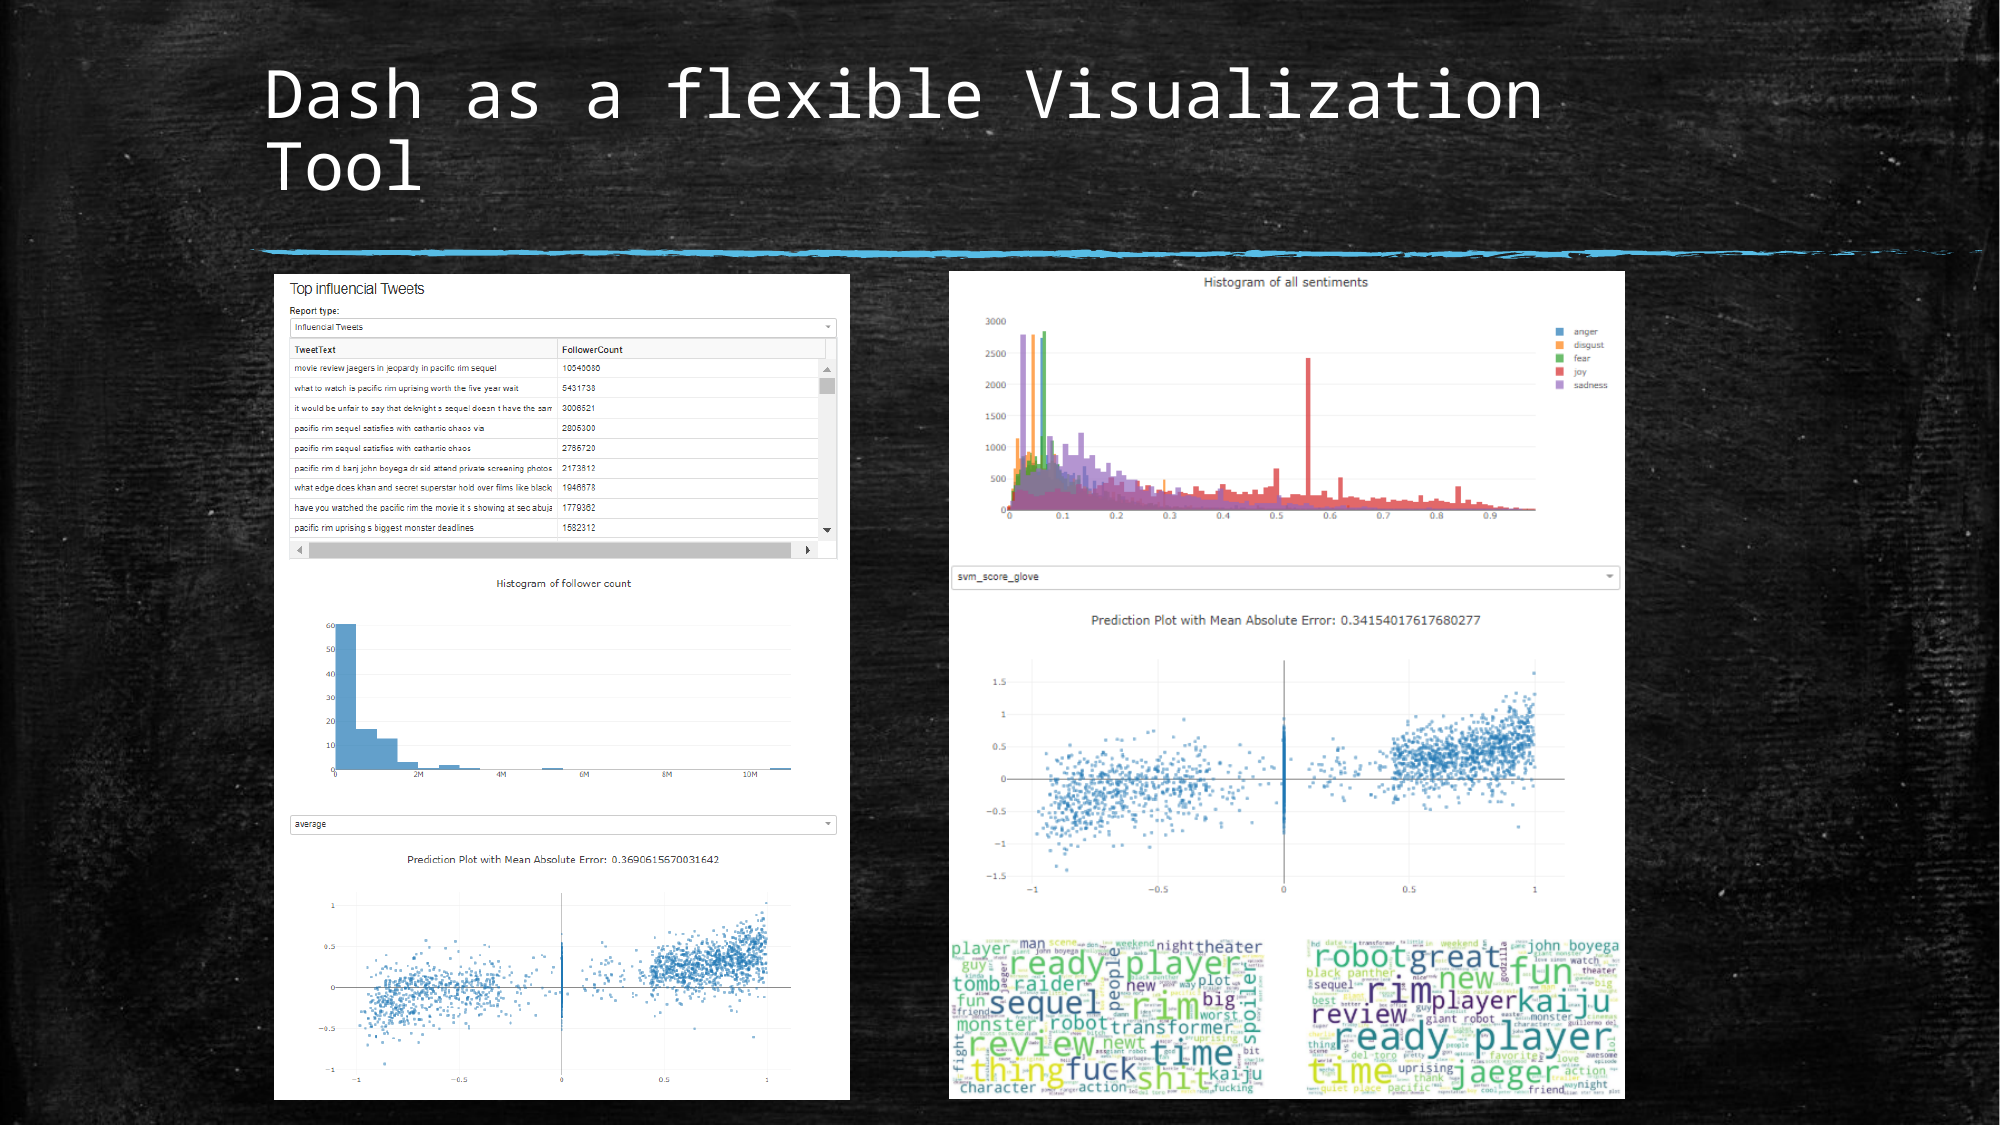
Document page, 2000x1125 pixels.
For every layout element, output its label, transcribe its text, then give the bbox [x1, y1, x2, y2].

picture [949, 271, 1625, 1099]
picture [274, 274, 850, 1100]
title Dash as a flexible Visualization Tool [249, 45, 1750, 213]
